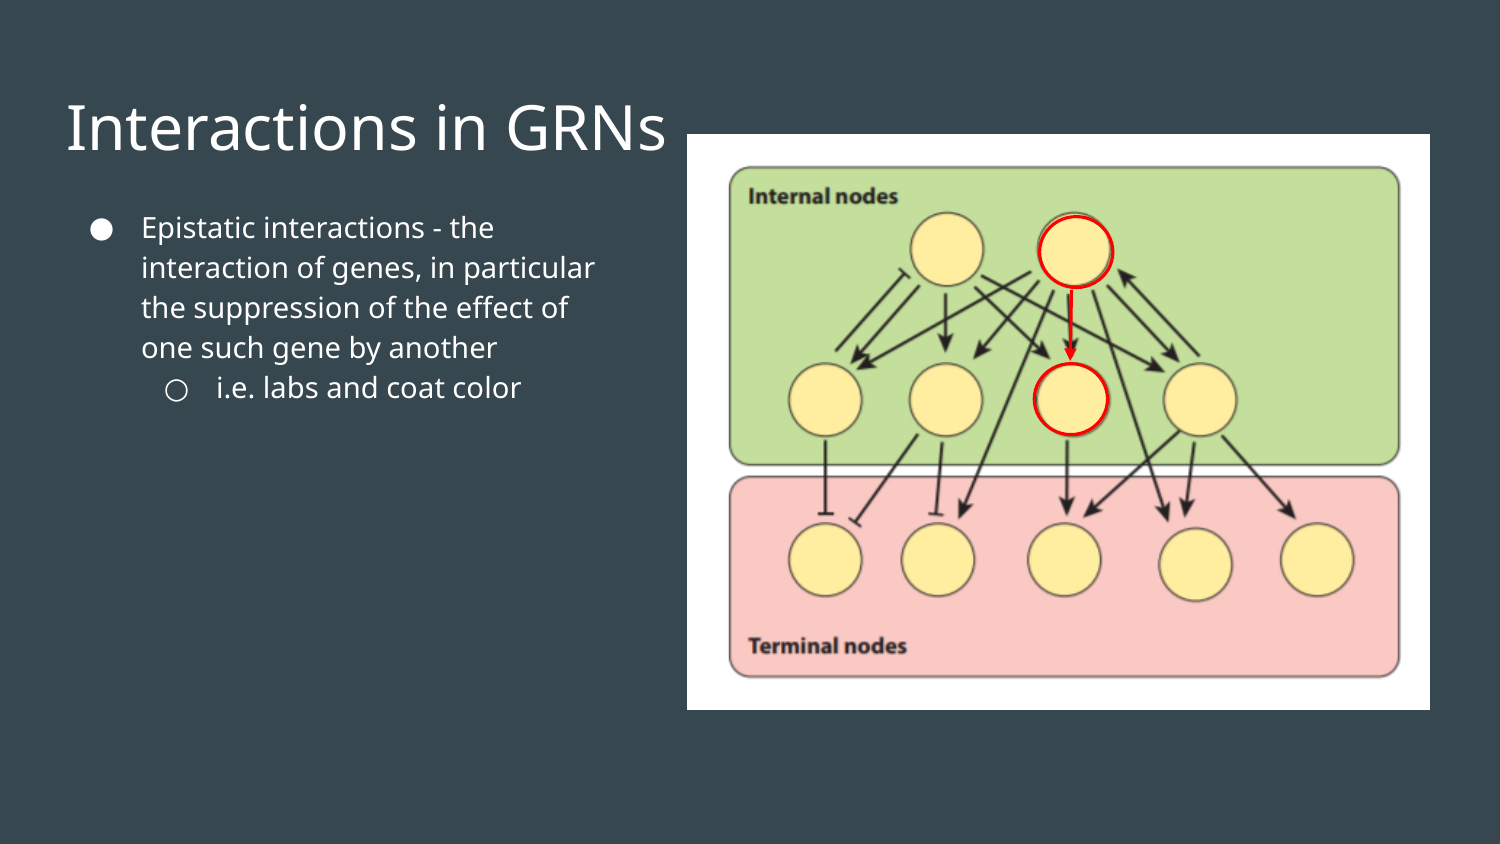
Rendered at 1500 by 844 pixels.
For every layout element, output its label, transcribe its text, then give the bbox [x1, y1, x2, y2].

picture [686, 133, 1431, 710]
list Epistatic interactions - the interaction of genes, in particular the suppression of the effect of one such gene by another i.e. labs and coat color [51, 189, 613, 750]
title Interactions in GRNs [51, 72, 1449, 167]
